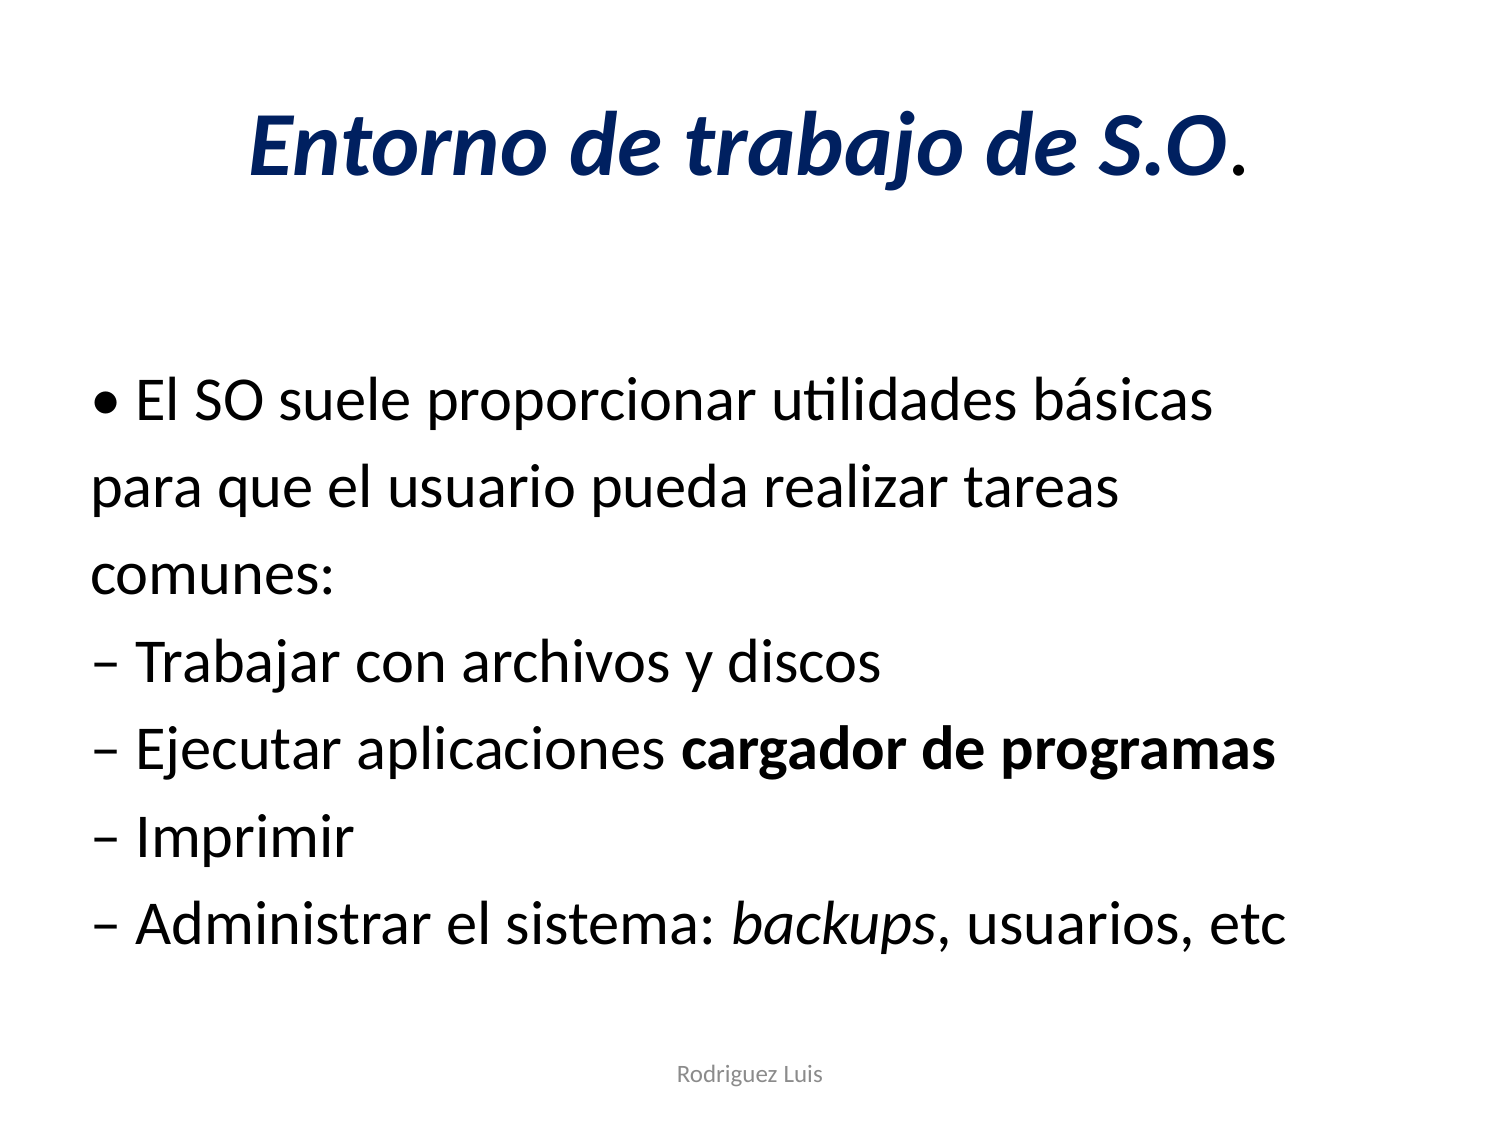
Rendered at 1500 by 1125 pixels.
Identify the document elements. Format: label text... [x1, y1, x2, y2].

footer Rodriguez Luis [512, 1042, 988, 1103]
title Entorno de trabajo de S.O. [75, 45, 1425, 233]
list • El SO suele proporcionar utilidades básicas para que el usuario pueda realizar tareas comunes: – Trabajar con archivos y discos – Ejecutar aplicaciones cargador de programas – Imprimir – Administrar el sistema: backups, usuarios, etc [75, 262, 1425, 1005]
